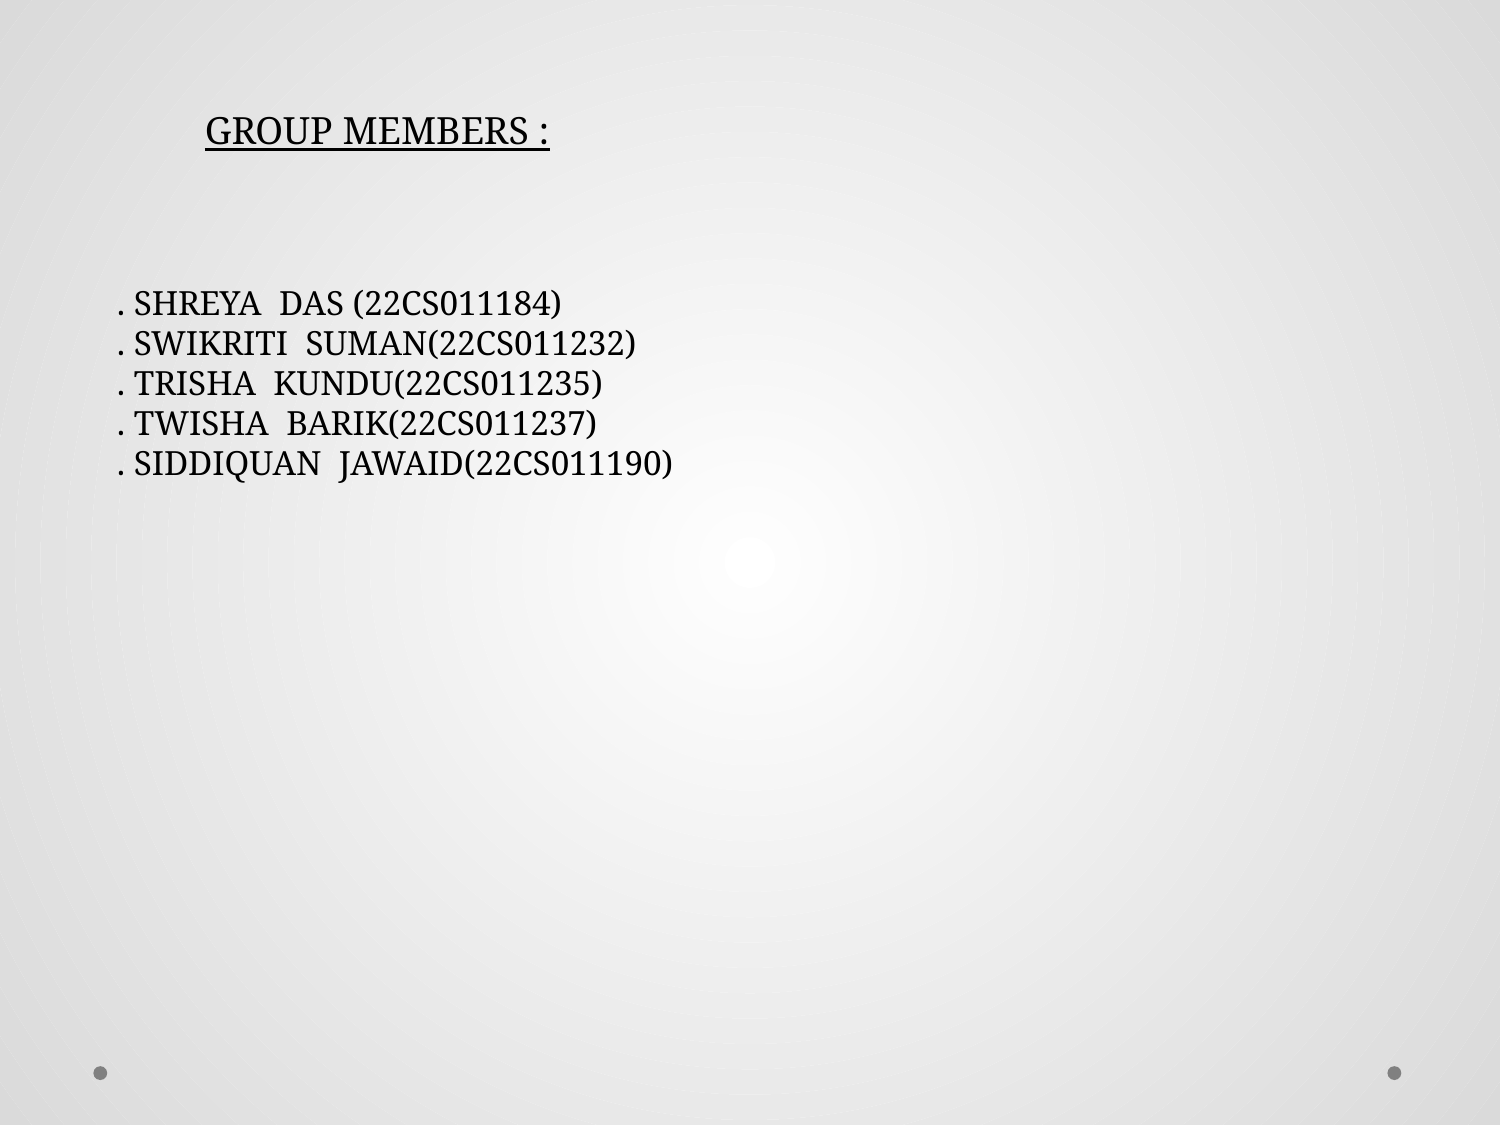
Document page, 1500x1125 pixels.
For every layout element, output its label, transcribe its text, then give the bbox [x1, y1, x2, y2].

text_box GROUP MEMBERS : [190, 99, 565, 160]
text_box . SHREYA DAS (22CS011184) . SWIKRITI SUMAN(22CS011232) . TRISHA KUNDU(22CS011235) . TWISHA BARIK(22CS011237) . SIDDIQUAN JAWAID(22CS011190) [102, 274, 689, 490]
